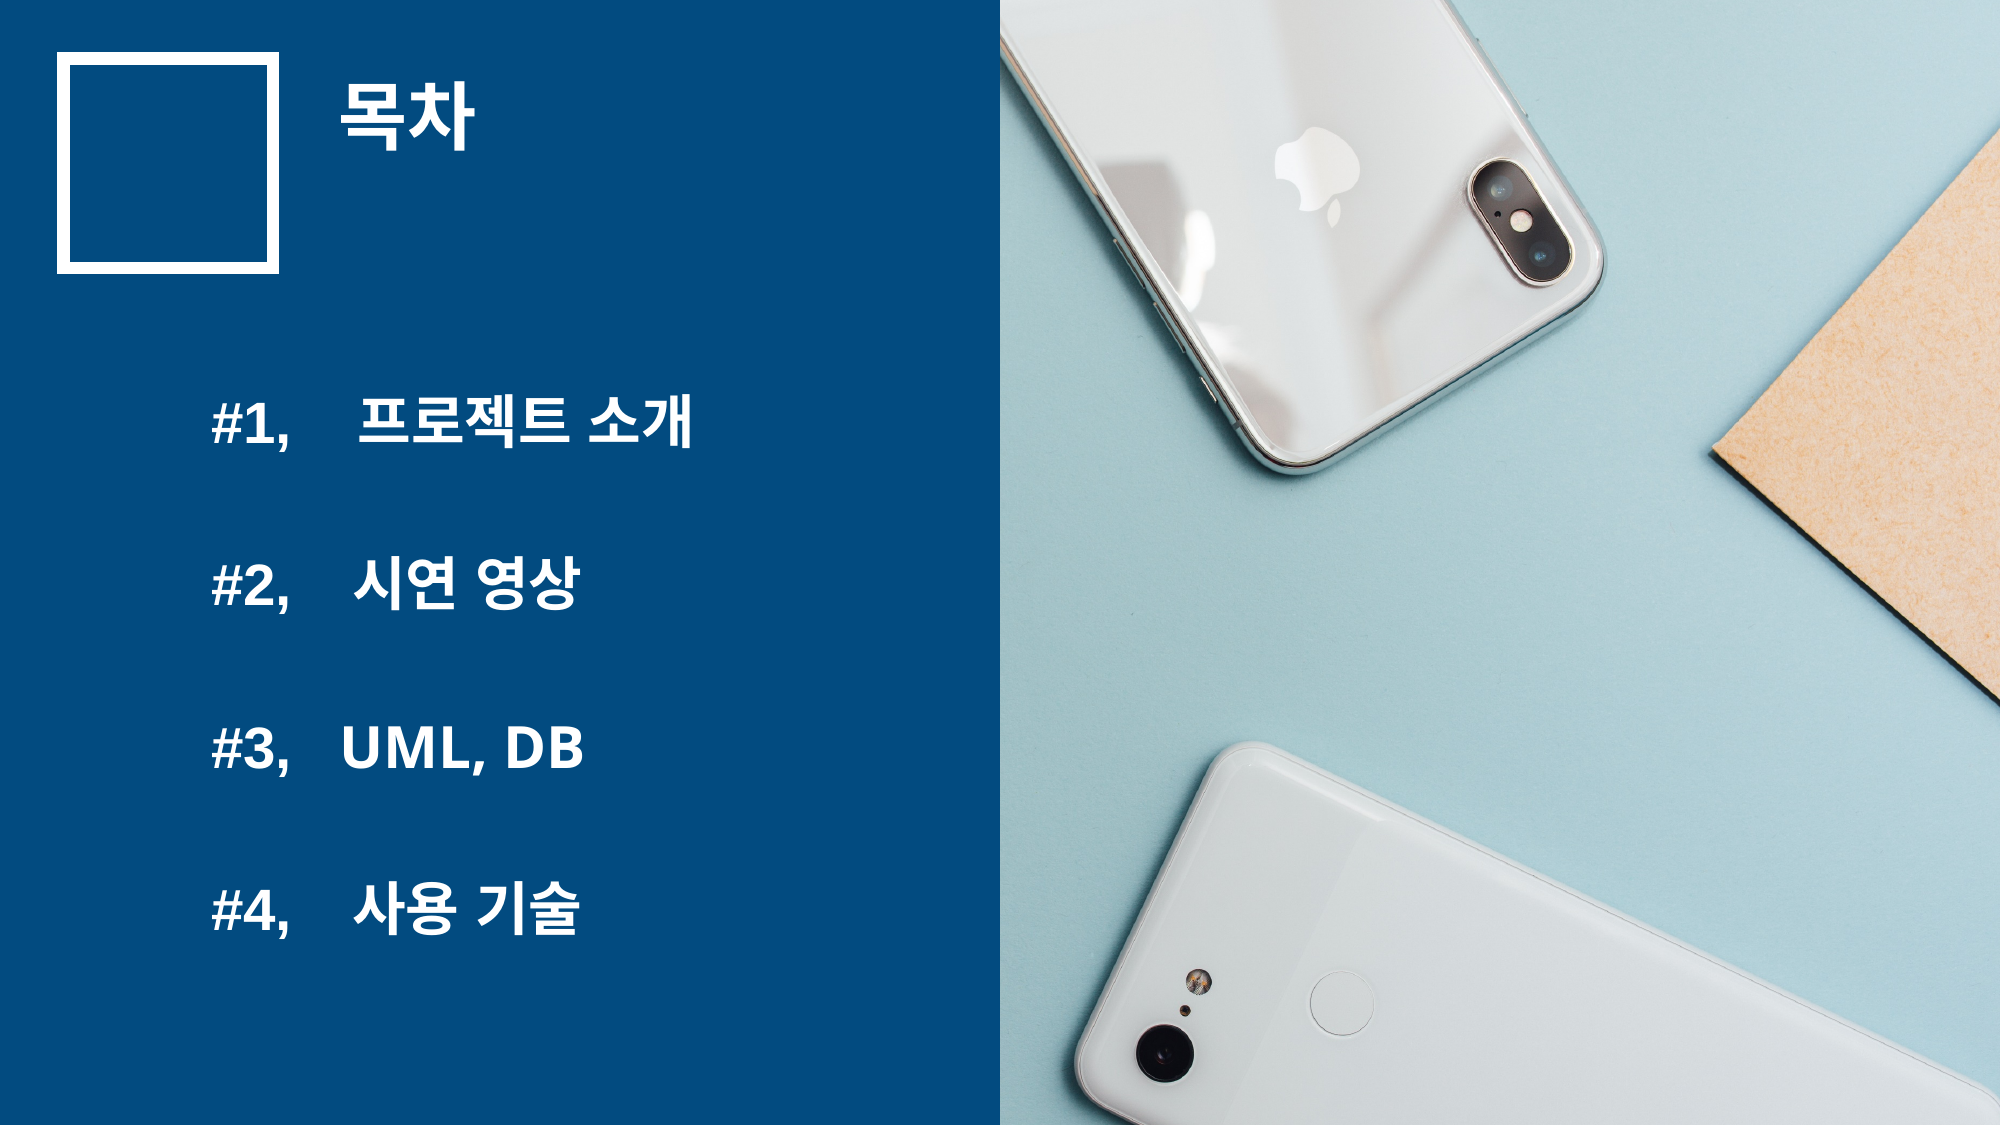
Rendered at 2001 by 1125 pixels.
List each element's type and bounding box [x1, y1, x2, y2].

text_box [195, 377, 729, 464]
picture [0, 0, 2000, 1125]
text_box [195, 539, 611, 626]
text_box [195, 864, 611, 951]
text_box [195, 702, 603, 789]
